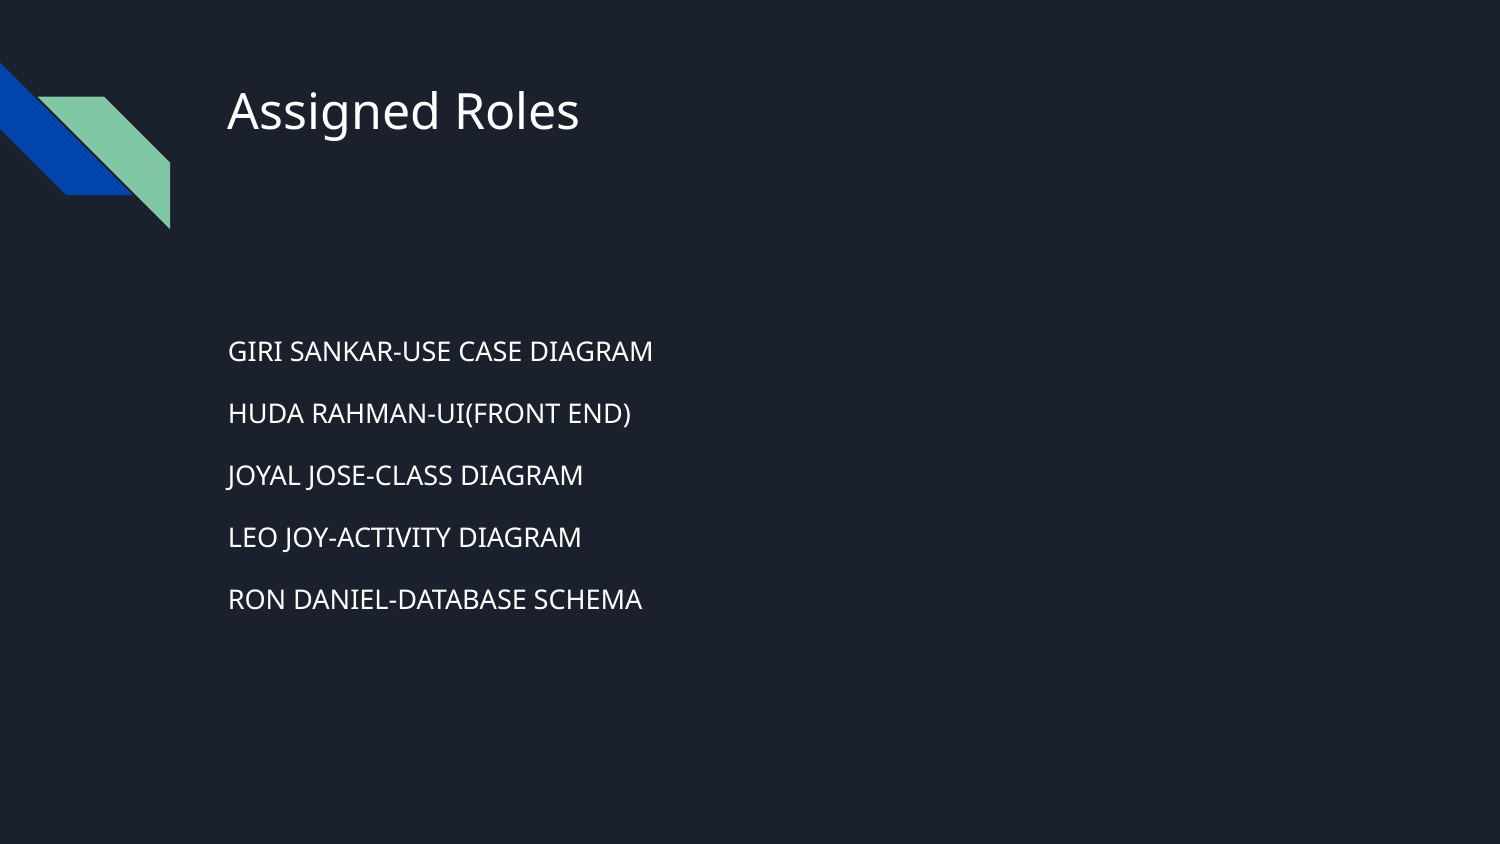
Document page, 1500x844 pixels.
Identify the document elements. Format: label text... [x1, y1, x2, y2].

title Assigned Roles [212, 64, 1368, 215]
list GIRI SANKAR-USE CASE DIAGRAM HUDA RAHMAN-UI(FRONT END) JOYAL JOSE-CLASS DIAGRAM LEO JOY-ACTIVITY DIAGRAM RON DANIEL-DATABASE SCHEMA [212, 257, 1368, 735]
